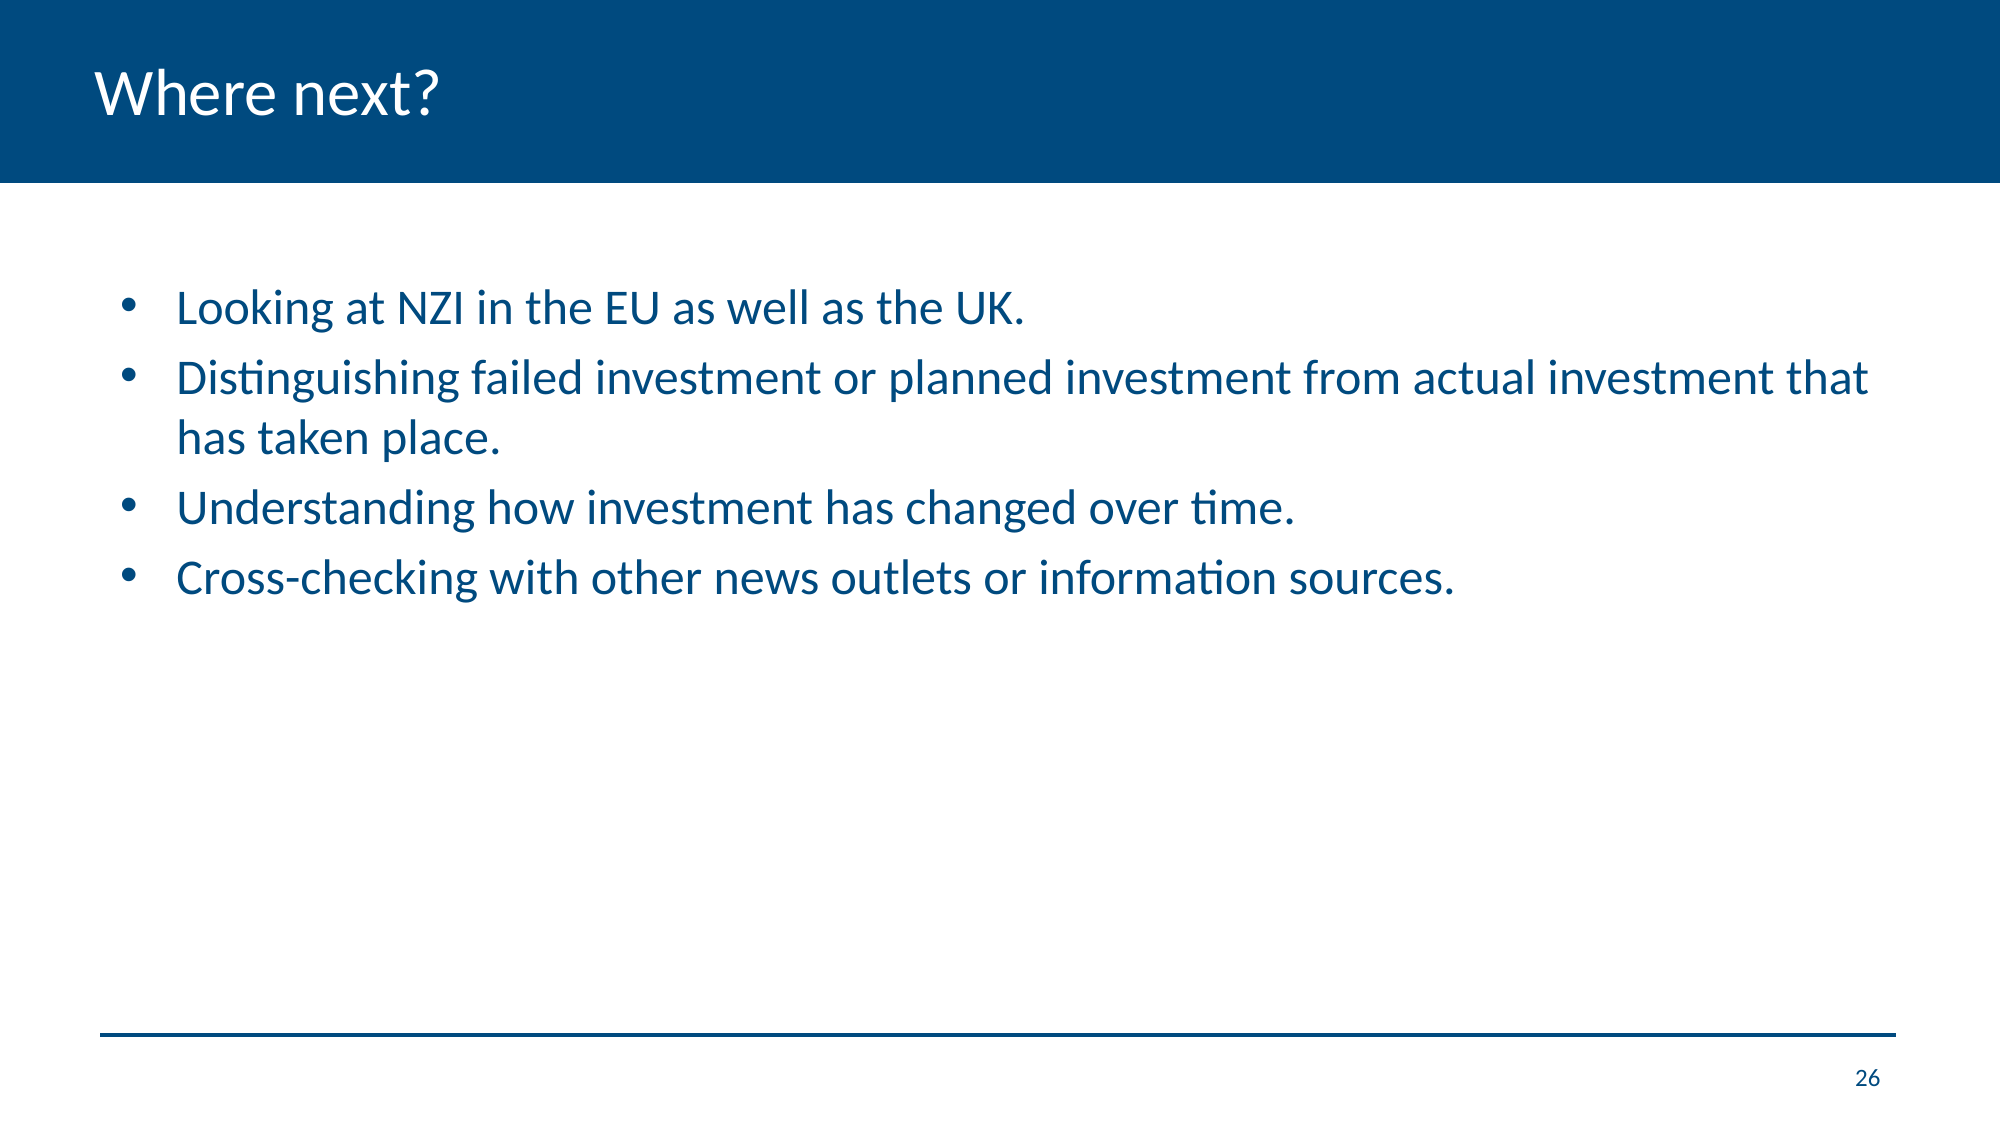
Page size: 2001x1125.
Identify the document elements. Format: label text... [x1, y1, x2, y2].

text_box Looking at NZI in the EU as well as the UK. Distinguishing failed investment or planned investment from actual investment that has taken place. Understanding how investment has changed over time. Cross-checking with other news outlets or information sources. [105, 266, 1898, 727]
title Where next? [0, 0, 2000, 183]
slide_number 26 [1429, 1046, 1896, 1107]
